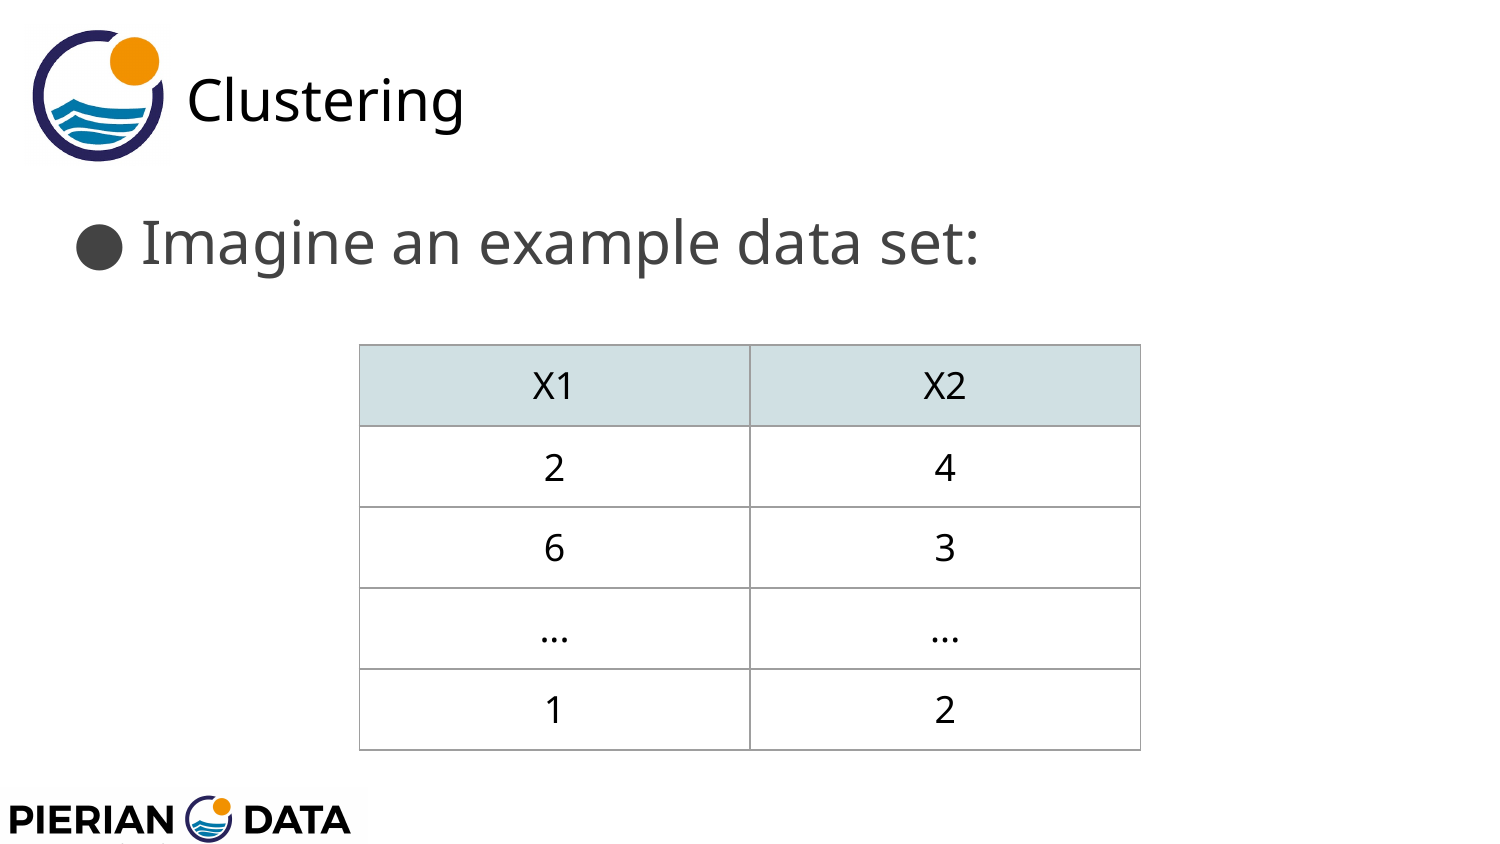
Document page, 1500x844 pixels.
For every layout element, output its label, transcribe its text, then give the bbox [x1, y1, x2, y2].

title Clustering [176, 48, 1449, 143]
table_cell 2 [751, 670, 1140, 749]
table_cell 3 [751, 508, 1140, 587]
table_header X2 [751, 346, 1140, 425]
picture [24, 24, 172, 167]
table_cell 6 [360, 508, 749, 587]
table_cell 2 [360, 427, 749, 506]
picture [0, 787, 368, 844]
table_cell ... [360, 589, 749, 668]
table_cell 4 [751, 427, 1140, 506]
table_cell 1 [360, 670, 749, 749]
list Imagine an example data set: [51, 189, 1476, 750]
table_header X1 [360, 346, 749, 425]
table_cell ... [751, 589, 1140, 668]
